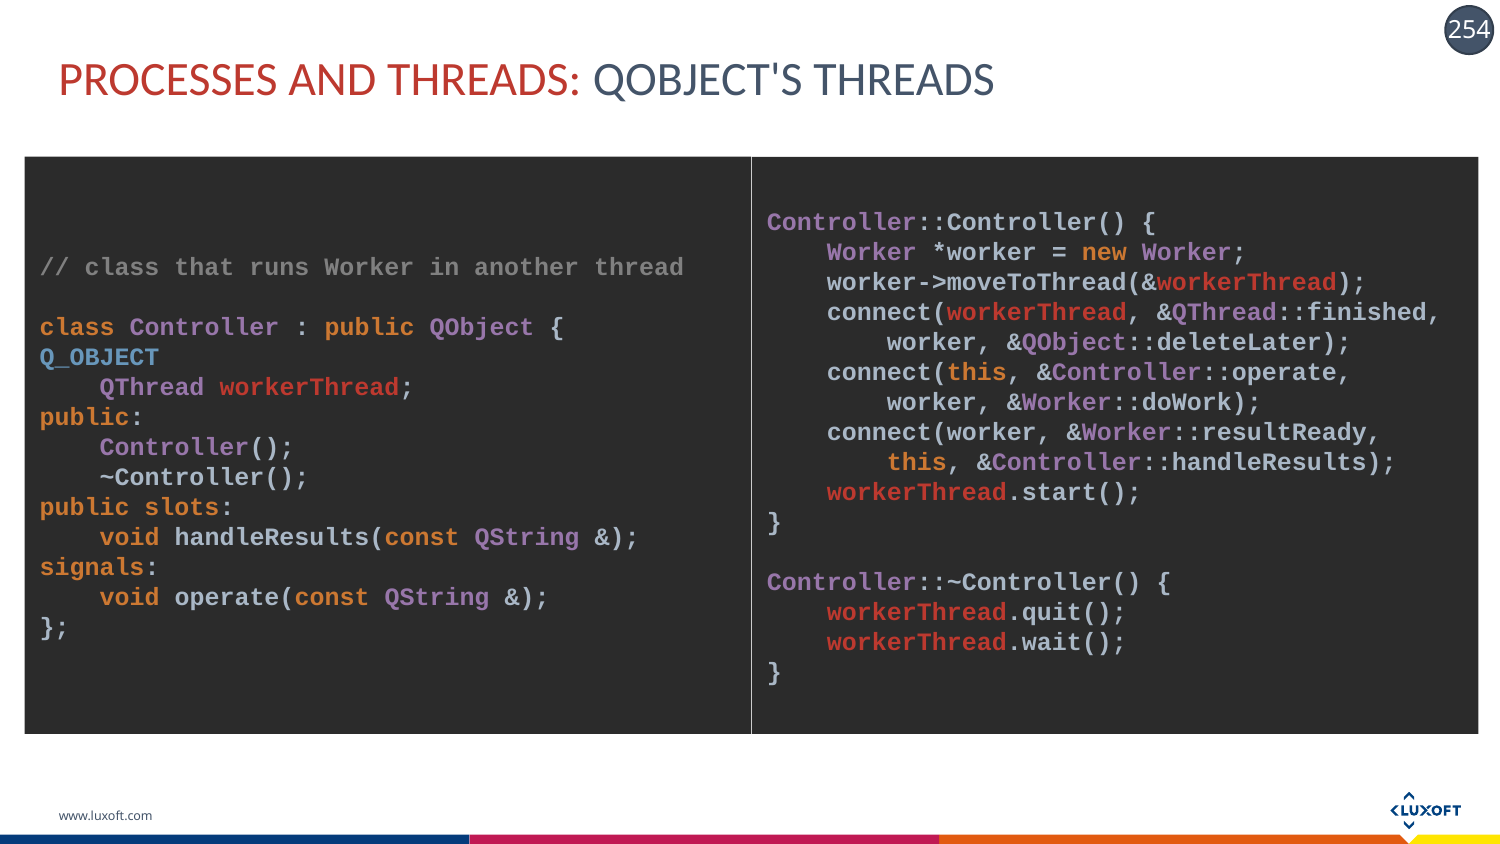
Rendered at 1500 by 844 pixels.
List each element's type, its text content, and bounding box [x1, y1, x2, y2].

text_box Controller::Controller() { Worker *worker = new Worker; worker->moveToThread(&workerThread); connect(workerThread, &QThread::finished, worker, &QObject::deleteLater); connect(this, &Controller::operate, worker, &Worker::doWork); connect(worker, &Worker::resultReady, this, &Controller::handleResults); workerThread.start(); } Controller::~Controller() { workerThread.quit(); workerThread.wait(); } [752, 156, 1479, 734]
text_box // class that runs Worker in another thread class Controller : public QObject { Q_OBJECT QThread workerThread; public: Controller(); ~Controller(); public slots: void handleResults(const QString &); signals: void operate(const QString &); }; [24, 156, 752, 734]
title PROCESSES AND THREADS: QOBJECT'S THREADS [47, 44, 1457, 107]
